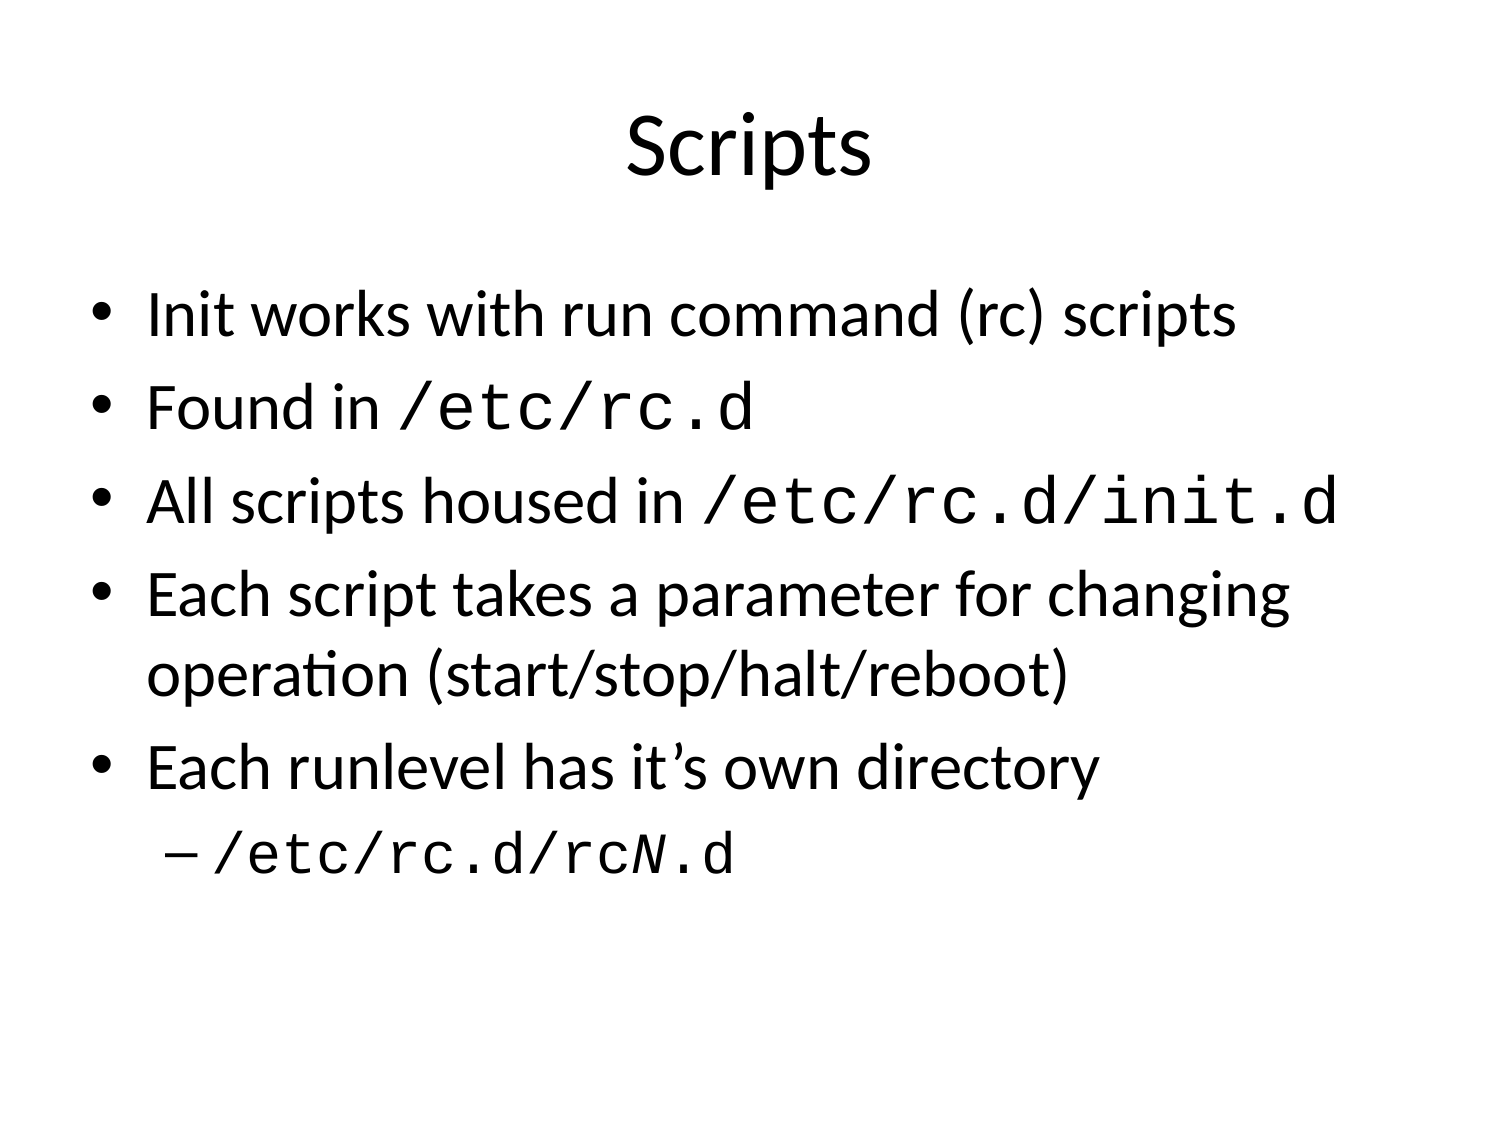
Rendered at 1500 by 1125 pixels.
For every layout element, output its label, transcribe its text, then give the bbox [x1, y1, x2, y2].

list Init works with run command (rc) scripts Found in /etc/rc.d All scripts housed in /etc/rc.d/init.d Each script takes a parameter for changing operation (start/stop/halt/reboot) Each runlevel has it’s own directory /etc/rc.d/rcN.d [75, 262, 1425, 1005]
title Scripts [75, 45, 1425, 233]
